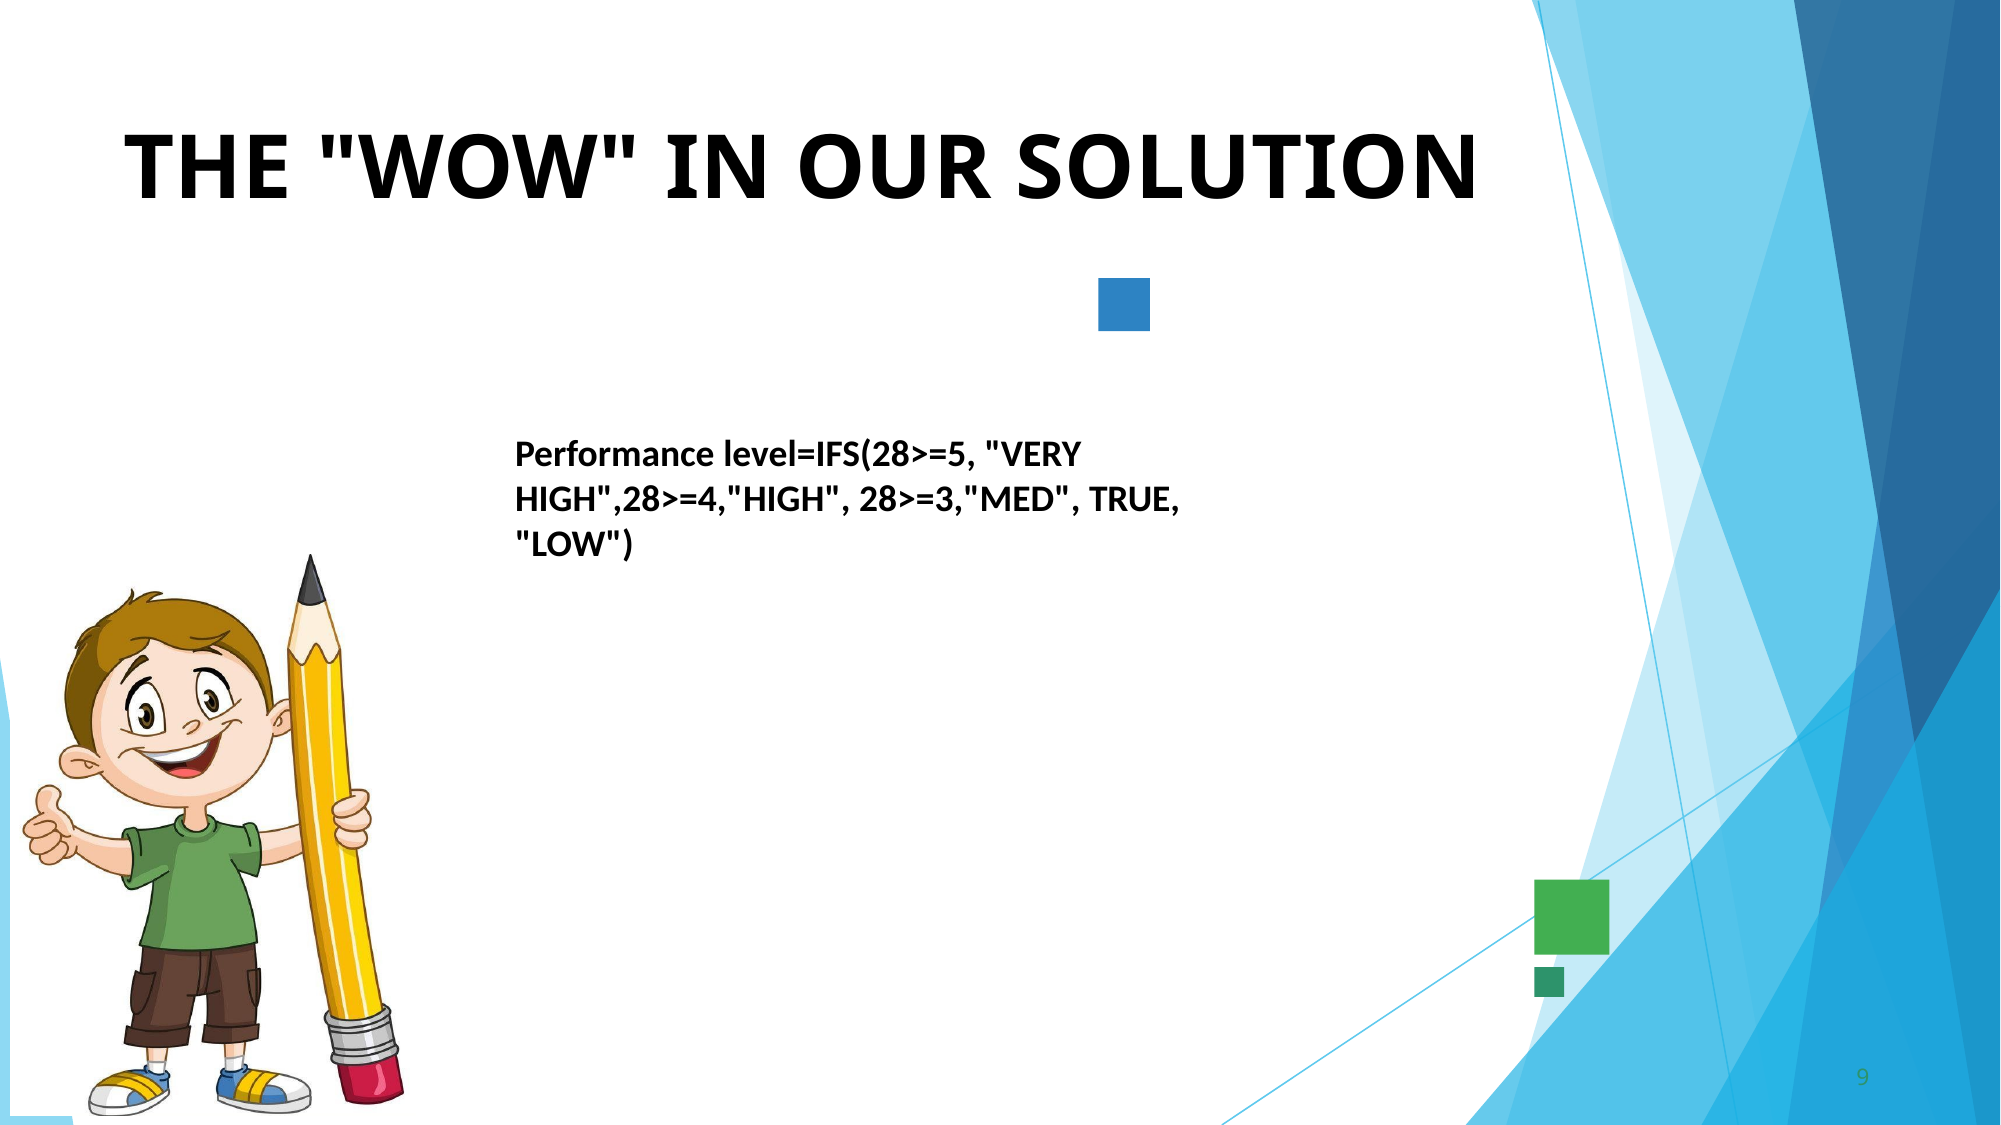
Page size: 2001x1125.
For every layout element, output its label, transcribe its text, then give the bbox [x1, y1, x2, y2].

picture [10, 554, 416, 1116]
text_box [1534, 967, 1565, 997]
title THE "WOW" IN OUR SOLUTION [121, 107, 1513, 298]
text_box [1534, 879, 1610, 955]
text_box 9 [1849, 1061, 1888, 1095]
text_box [1098, 298, 1150, 332]
text_box Performance level=IFS(28>=5, "VERY HIGH",28>=4,"HIGH", 28>=3,"MED", TRUE, "LOW") [500, 421, 1270, 571]
text_box [449, 391, 1850, 562]
